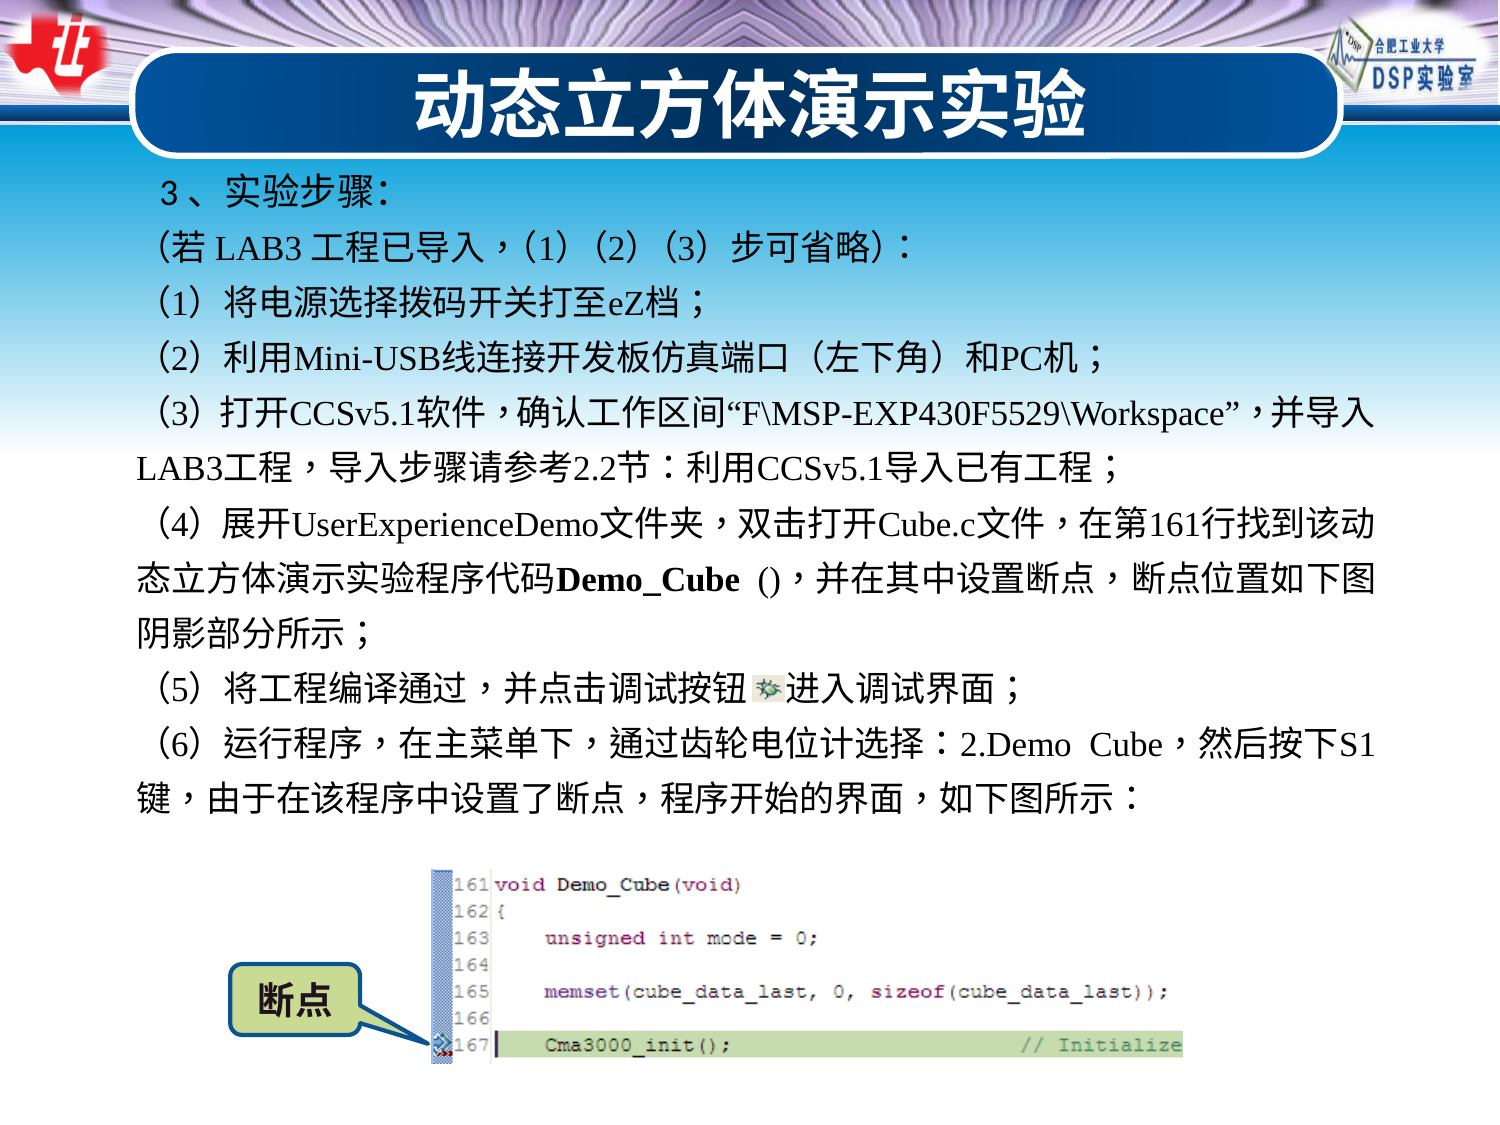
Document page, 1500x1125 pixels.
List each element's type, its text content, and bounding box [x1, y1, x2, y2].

text_box 动态立方体演示实验 [74, 45, 1425, 161]
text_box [135, 215, 1377, 847]
picture [0, 0, 1500, 114]
text_box 3、实验步骤： [144, 160, 428, 214]
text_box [229, 869, 1183, 1064]
